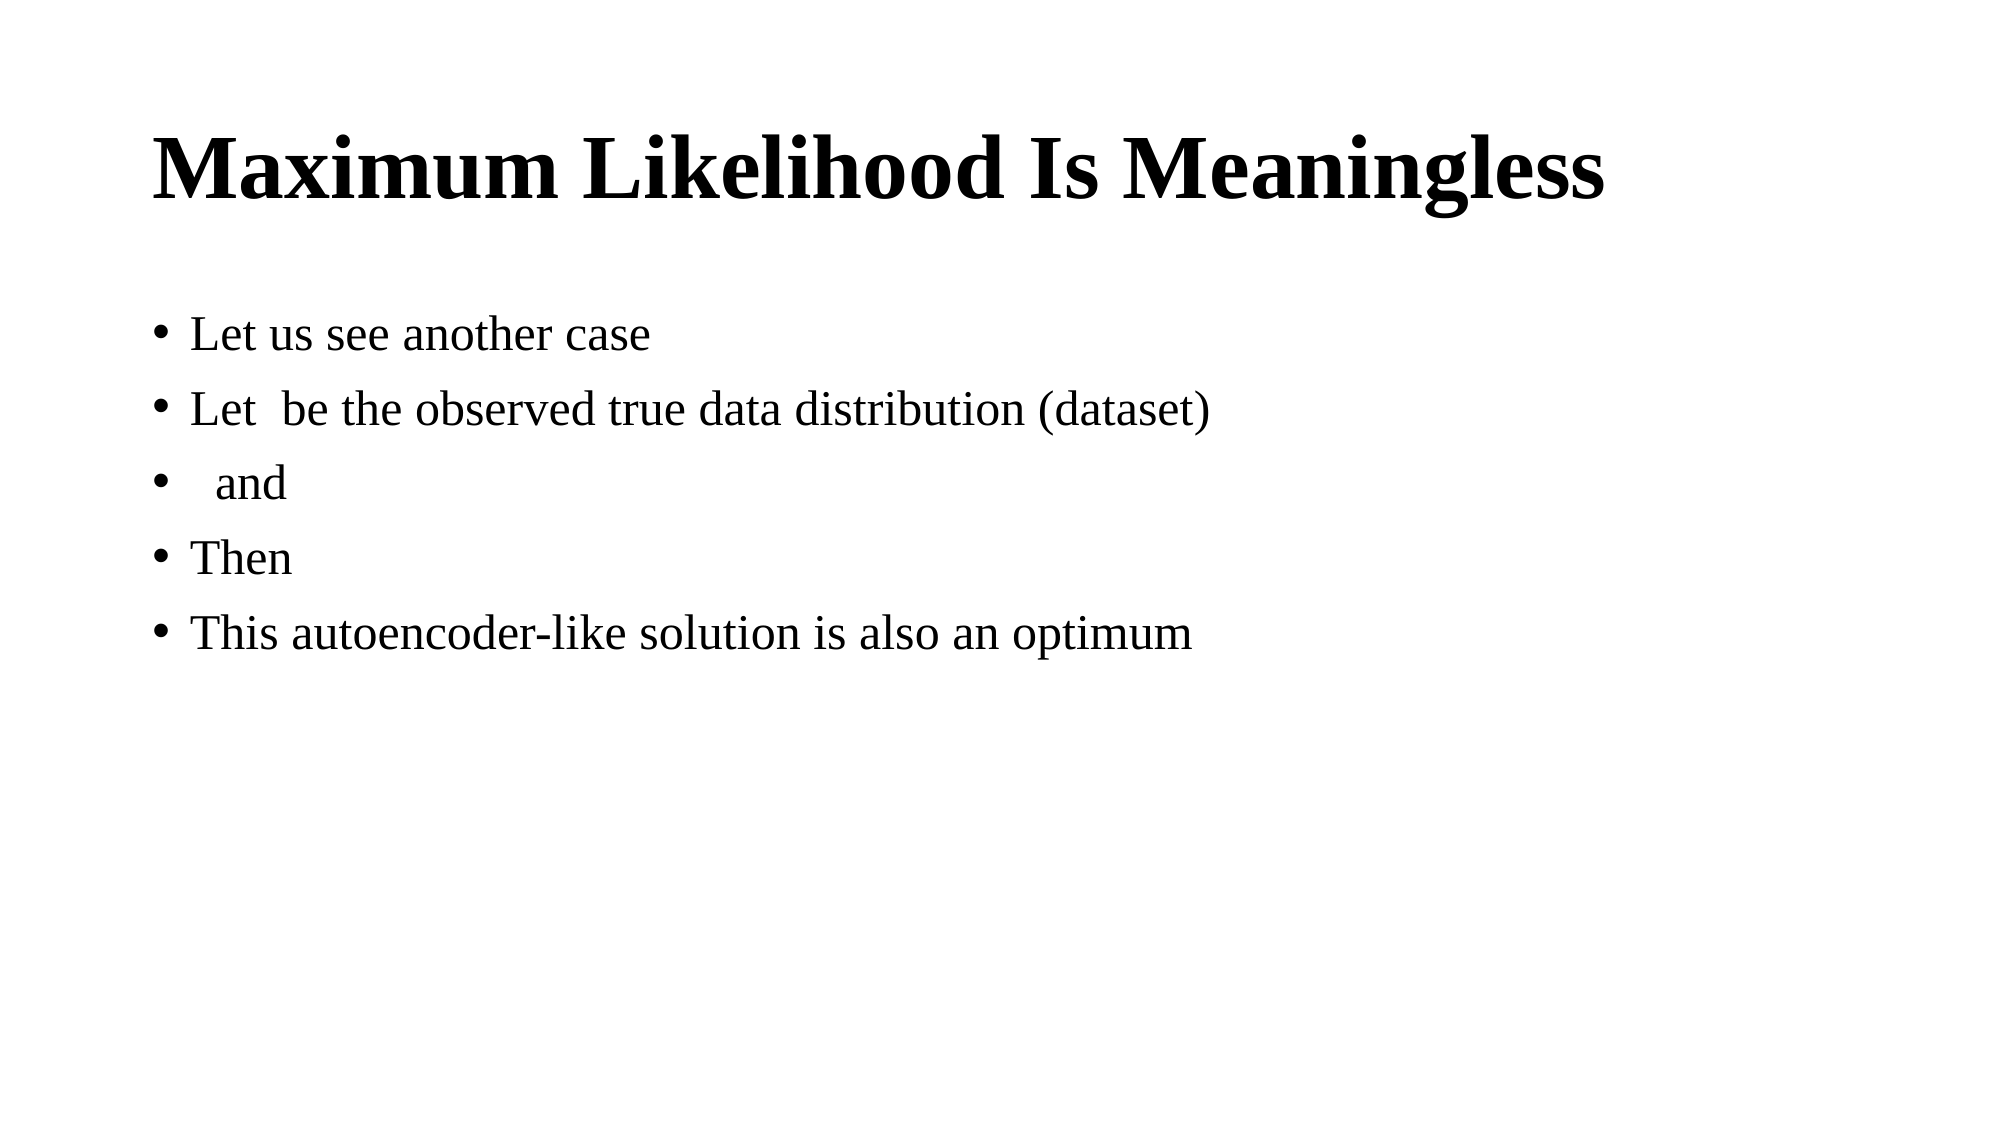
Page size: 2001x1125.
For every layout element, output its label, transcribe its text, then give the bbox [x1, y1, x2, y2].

title Maximum Likelihood Is Meaningless [137, 59, 1863, 278]
